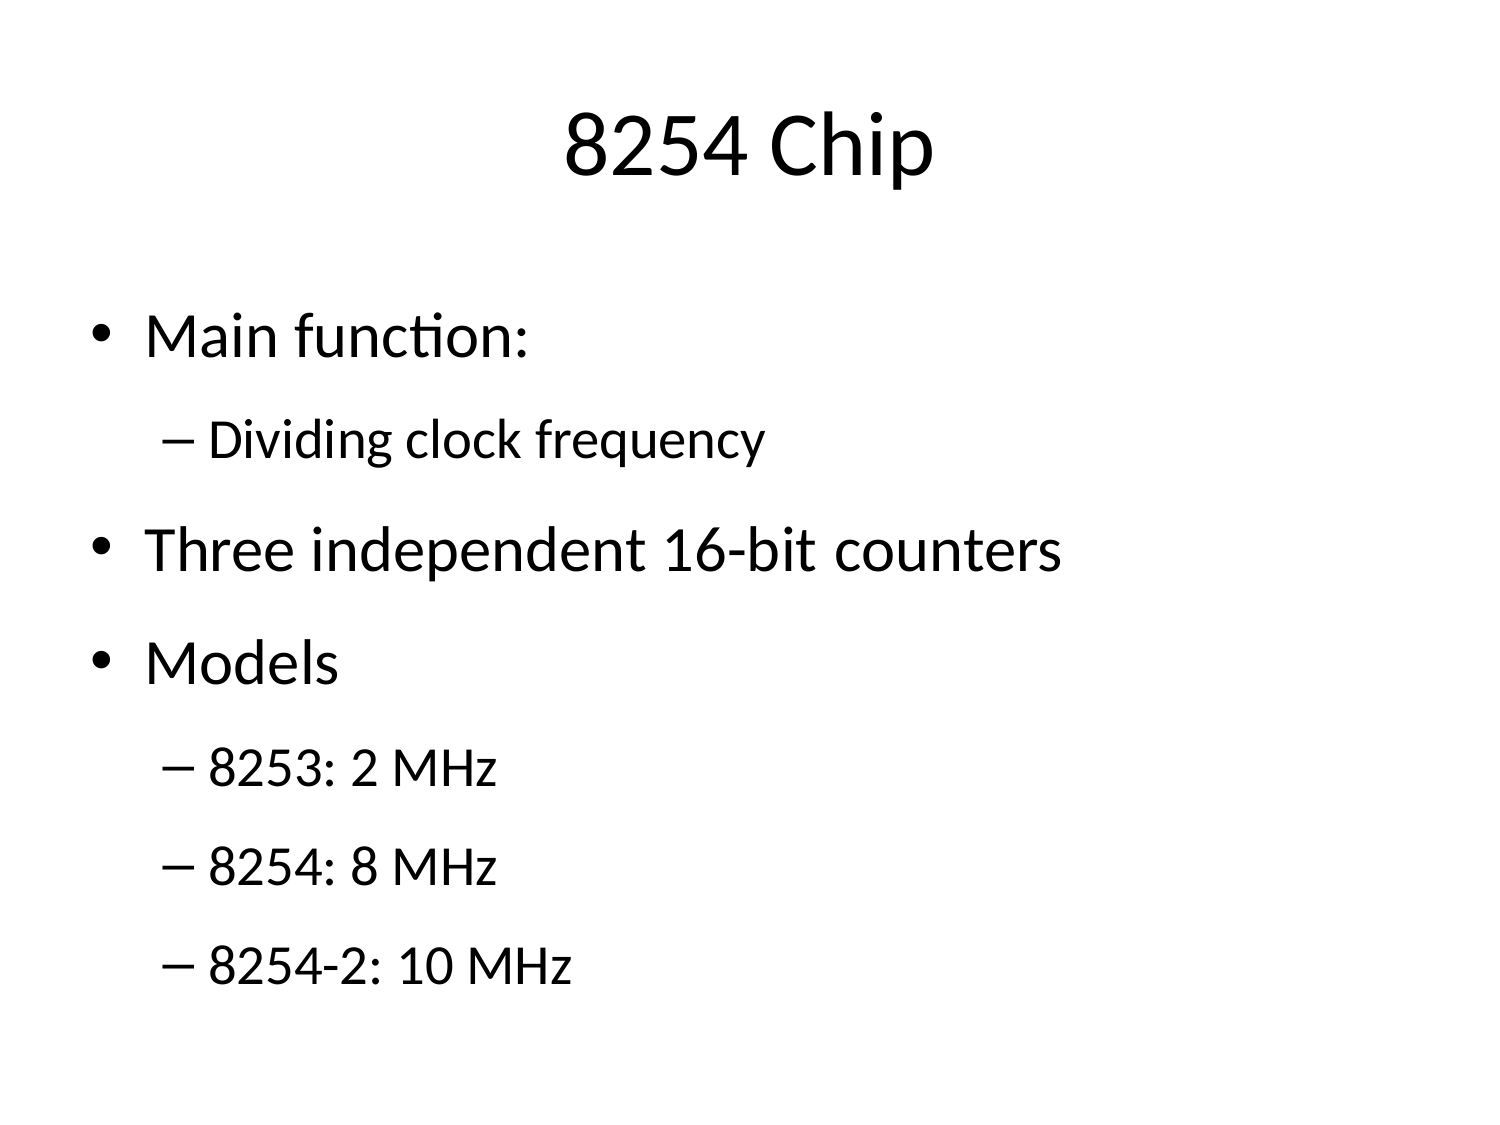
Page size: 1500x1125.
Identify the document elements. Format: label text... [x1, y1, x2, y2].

list Main function: Dividing clock frequency Three independent 16-bit counters Models 8253: 2 MHz 8254: 8 MHz 8254-2: 10 MHz [75, 262, 1425, 1005]
title 8254 Chip [75, 45, 1425, 233]
